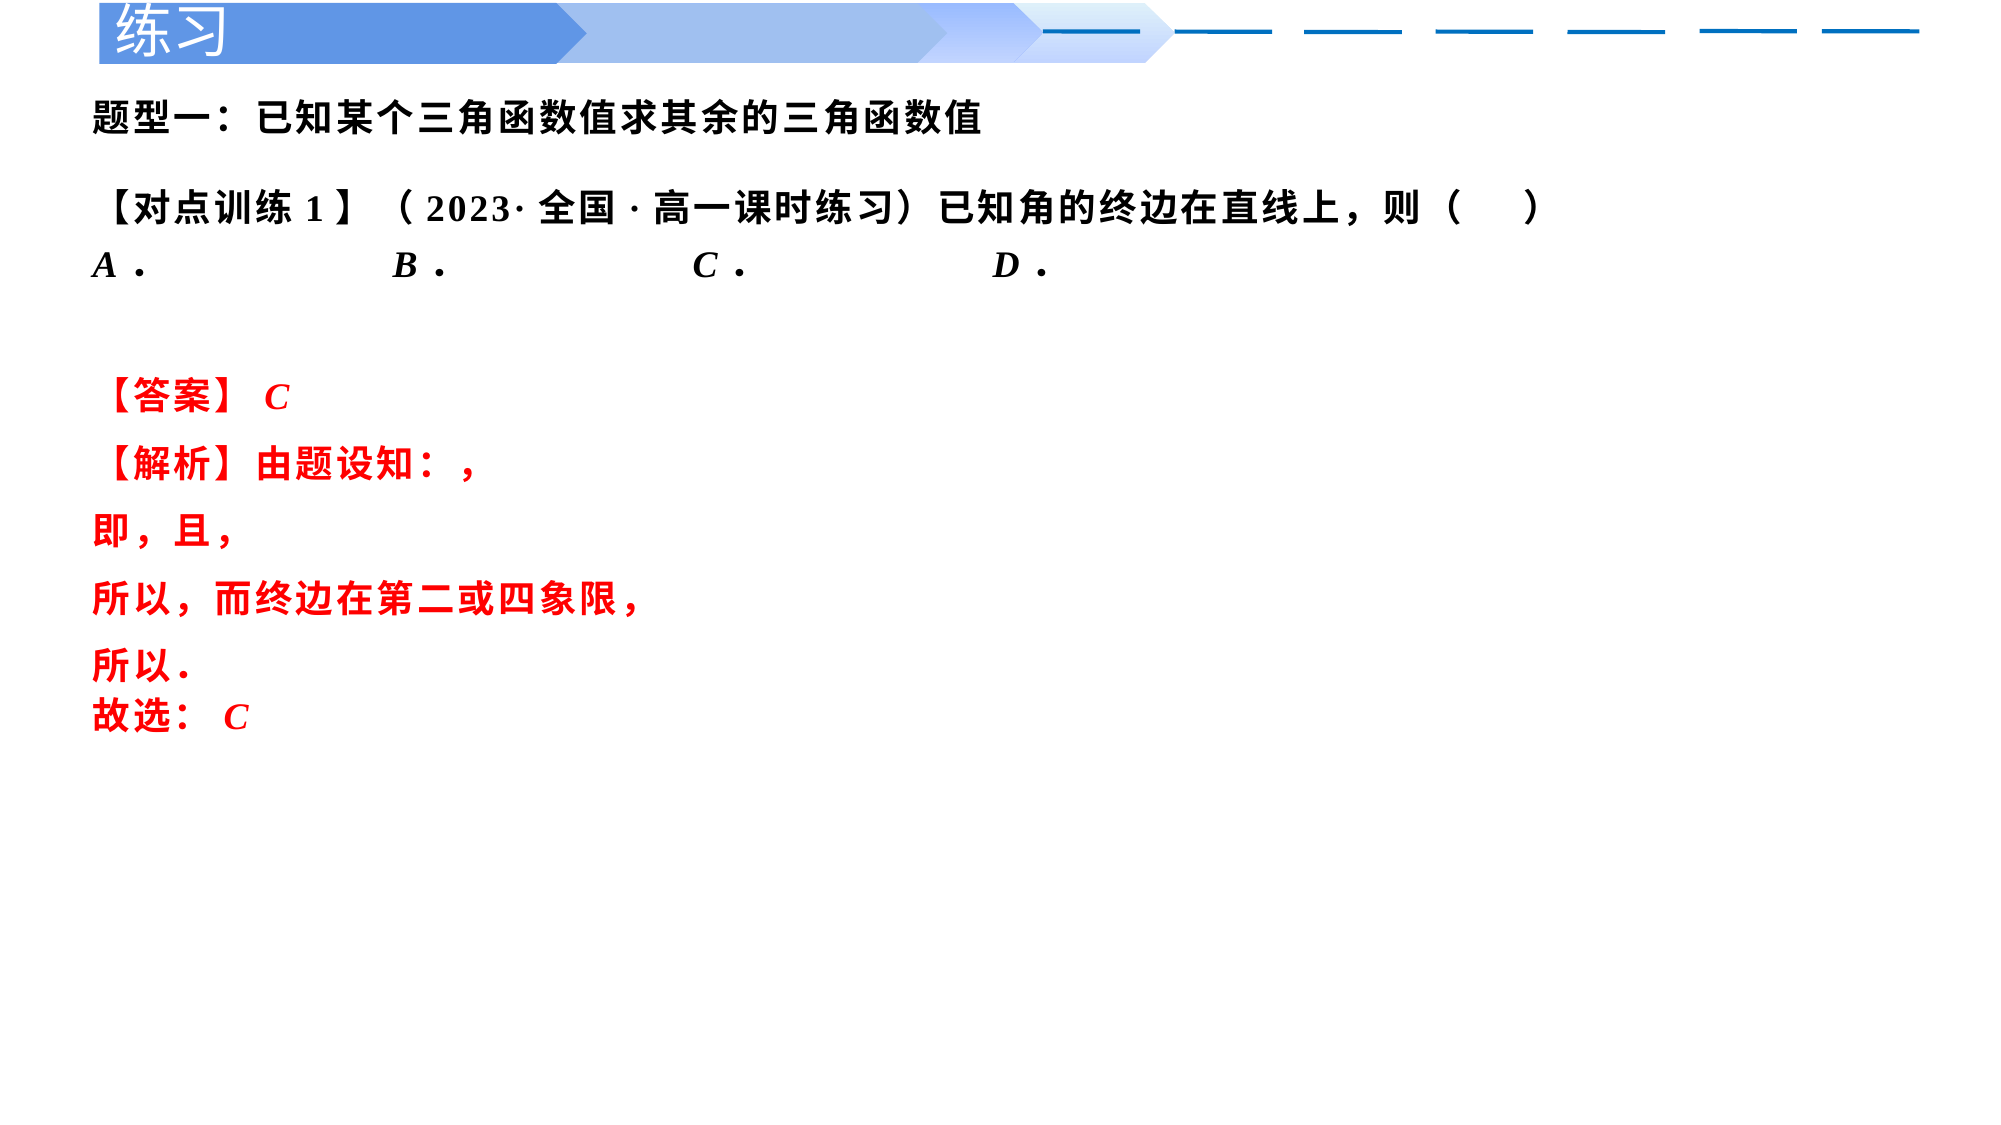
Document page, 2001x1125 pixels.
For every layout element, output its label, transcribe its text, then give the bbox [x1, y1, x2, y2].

list 题型一：已知某个三角函数值求其余的三角函数值 [78, 72, 1982, 199]
